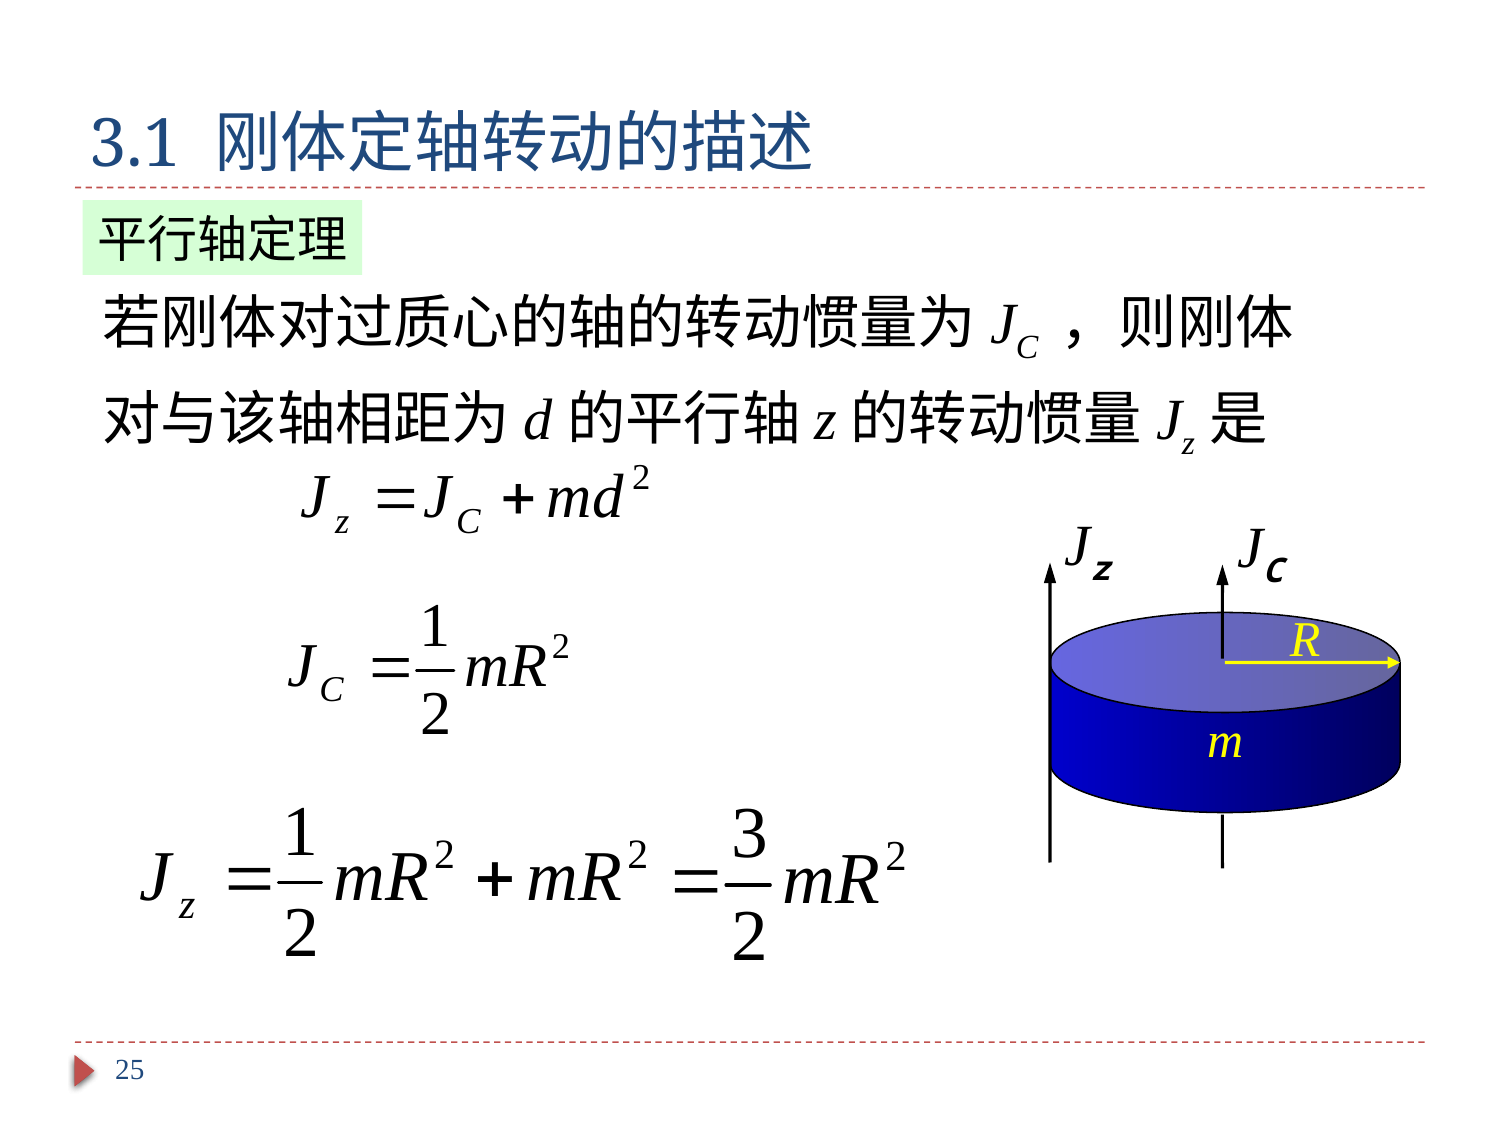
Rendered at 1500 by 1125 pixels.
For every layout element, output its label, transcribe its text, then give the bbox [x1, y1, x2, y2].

slide_number 25 [100, 1042, 426, 1103]
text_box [1049, 499, 1401, 863]
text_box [124, 787, 656, 973]
title 3.1 刚体定轴转动的描述 [75, 37, 1425, 188]
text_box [656, 787, 920, 977]
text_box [287, 449, 660, 550]
text_box 若刚体对过质心的轴的转动惯量为JC ，则刚体对与该轴相距为d的平行轴z的转动惯量Jz是 [87, 262, 1363, 469]
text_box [274, 587, 582, 749]
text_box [1222, 501, 1302, 869]
text_box 平行轴定理 [82, 200, 363, 275]
